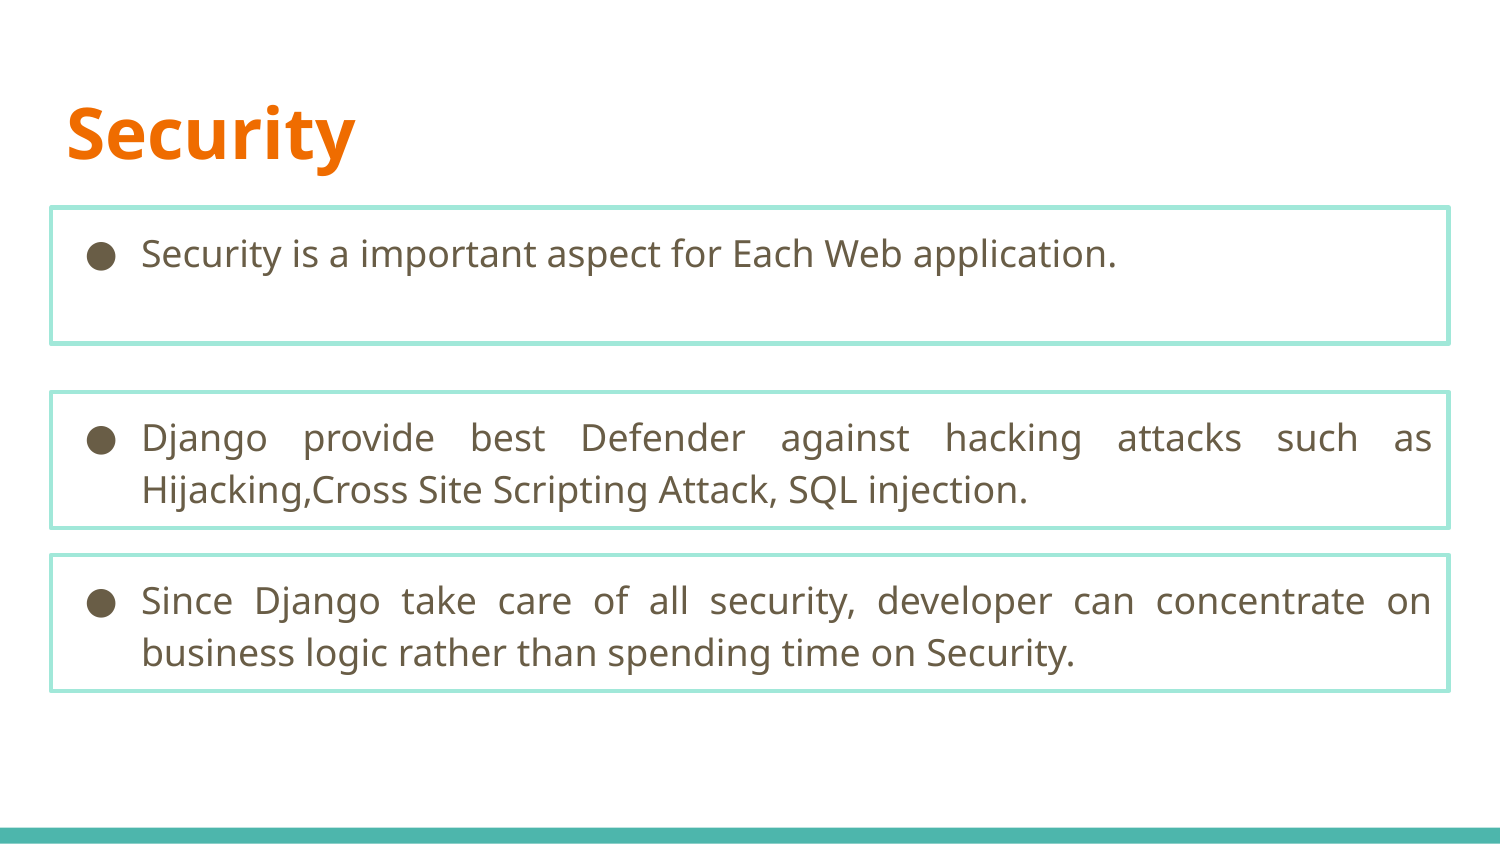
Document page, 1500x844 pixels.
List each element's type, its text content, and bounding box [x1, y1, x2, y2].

list Django provide best Defender against hacking attacks such as Hijacking,Cross Site Scripting Attack, SQL injection. [51, 392, 1449, 529]
list Since Django take care of all security, developer can concentrate on business logic rather than spending time on Security. [51, 555, 1449, 691]
title Security [51, 72, 1449, 189]
list Security is a important aspect for Each Web application. [51, 207, 1449, 344]
